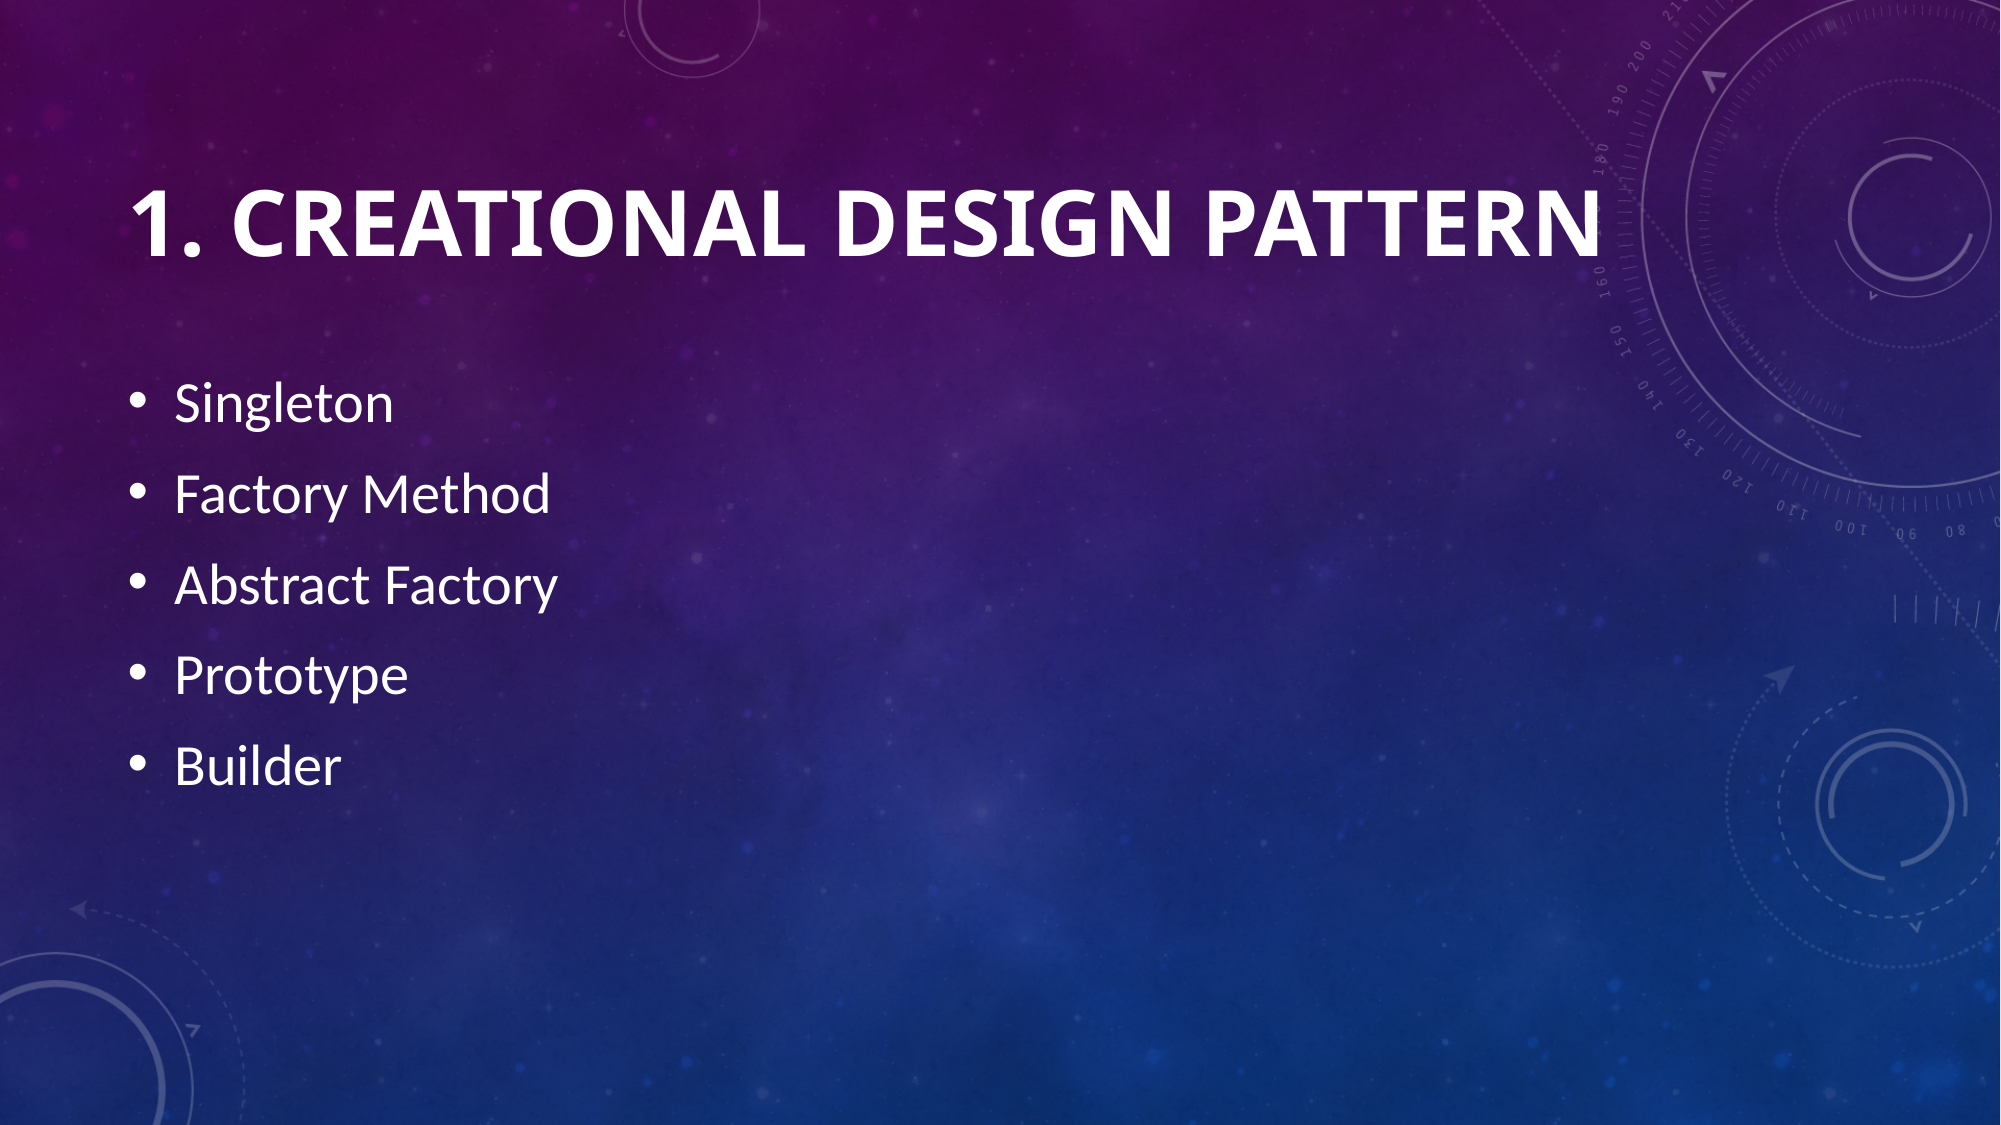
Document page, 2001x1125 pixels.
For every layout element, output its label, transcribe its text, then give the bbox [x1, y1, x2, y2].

picture [0, 0, 2001, 1125]
title 1. Creational Design Pattern [112, 99, 1775, 339]
list Singleton Factory Method Abstract Factory Prototype Builder [112, 351, 1775, 950]
